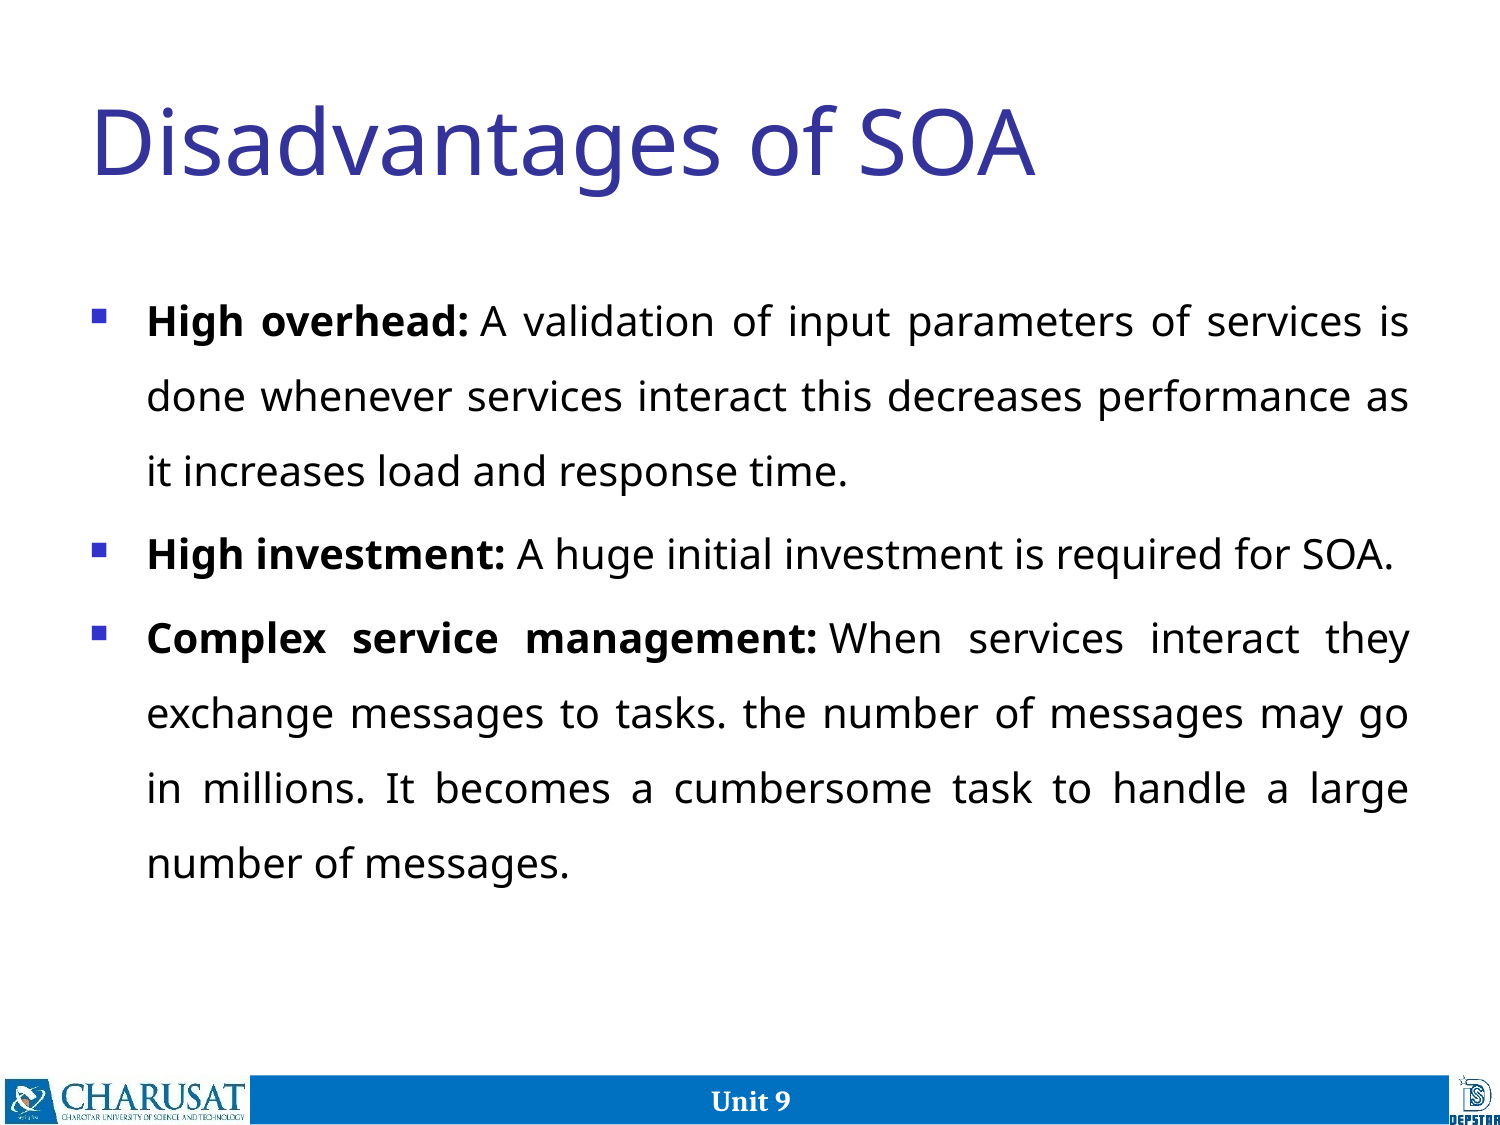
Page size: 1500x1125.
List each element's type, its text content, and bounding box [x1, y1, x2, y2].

title Disadvantages of SOA [75, 45, 1425, 233]
picture [1449, 1074, 1500, 1125]
list High overhead: A validation of input parameters of services is done whenever services interact this decreases performance as it increases load and response time. High investment: A huge initial investment is required for SOA. Complex service management: When services interact they exchange messages to tasks. the number of messages may go in millions. It becomes a cumbersome task to handle a large number of messages. [75, 262, 1425, 1005]
picture [0, 1075, 250, 1125]
text_box Unit 9 [251, 1075, 1447, 1125]
